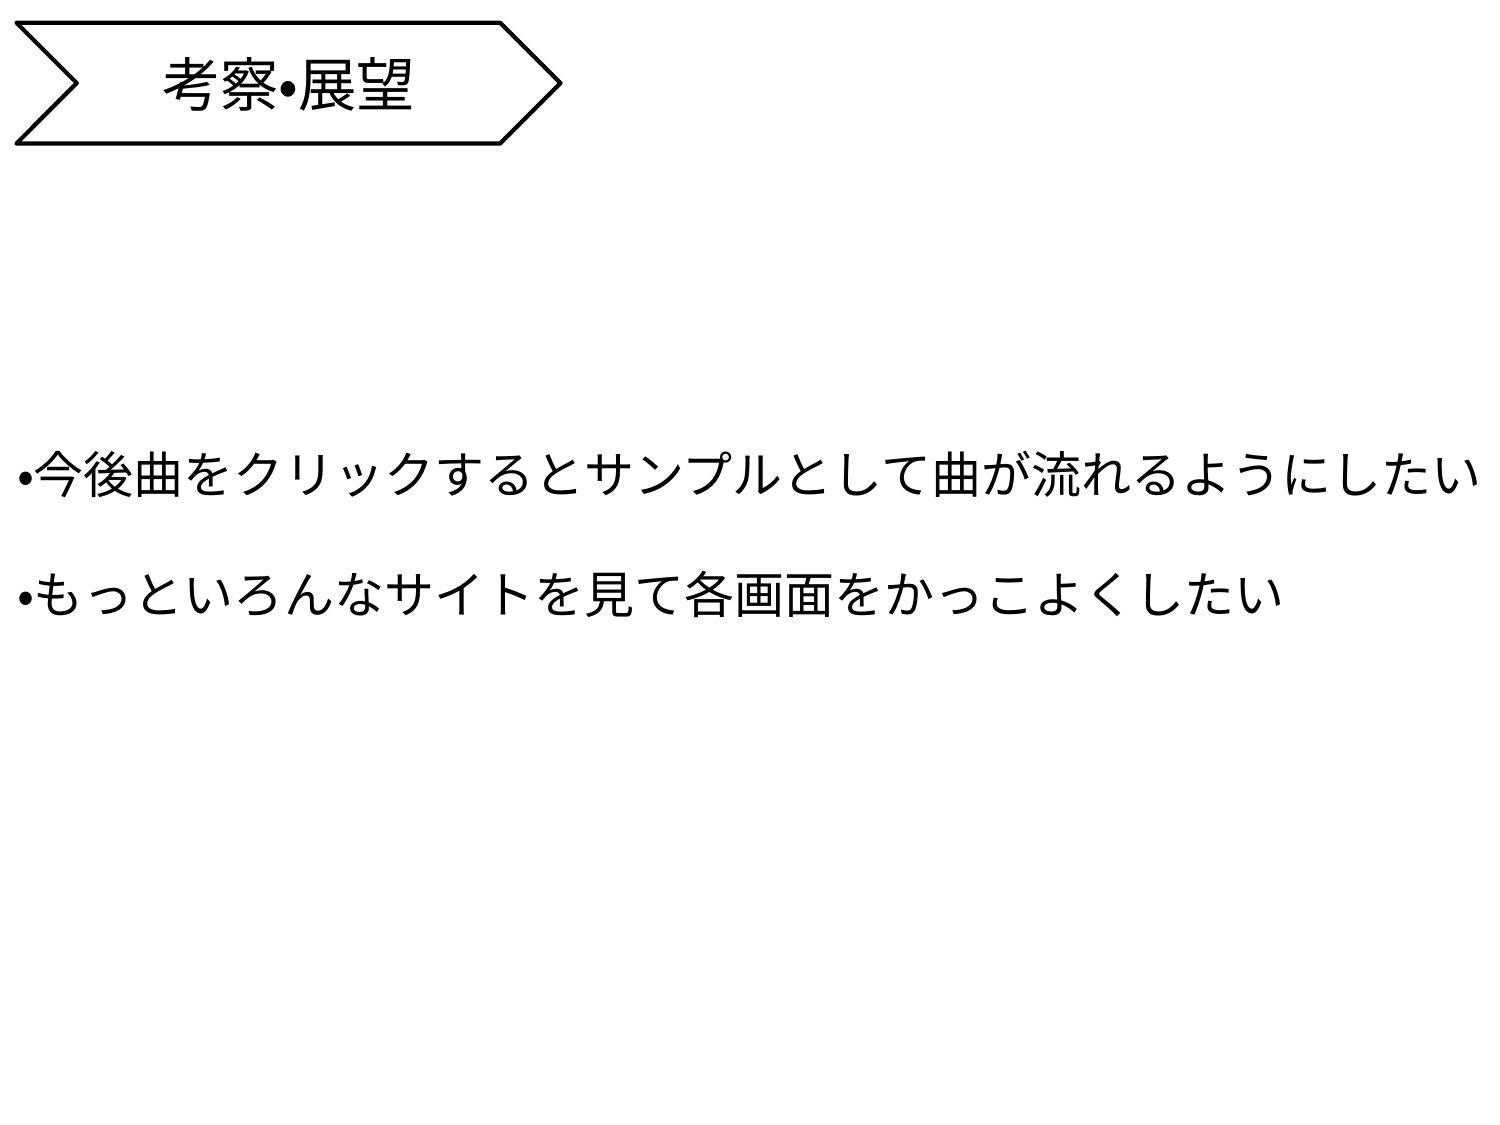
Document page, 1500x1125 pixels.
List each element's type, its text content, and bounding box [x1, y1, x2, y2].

text_box 考察・展望 [14, 20, 563, 146]
text_box ・今後曲をクリックするとサンプルとして曲が流れるようにしたい ・もっといろんなサイトを見て各画面をかっこよくしたい [2, 436, 1496, 631]
